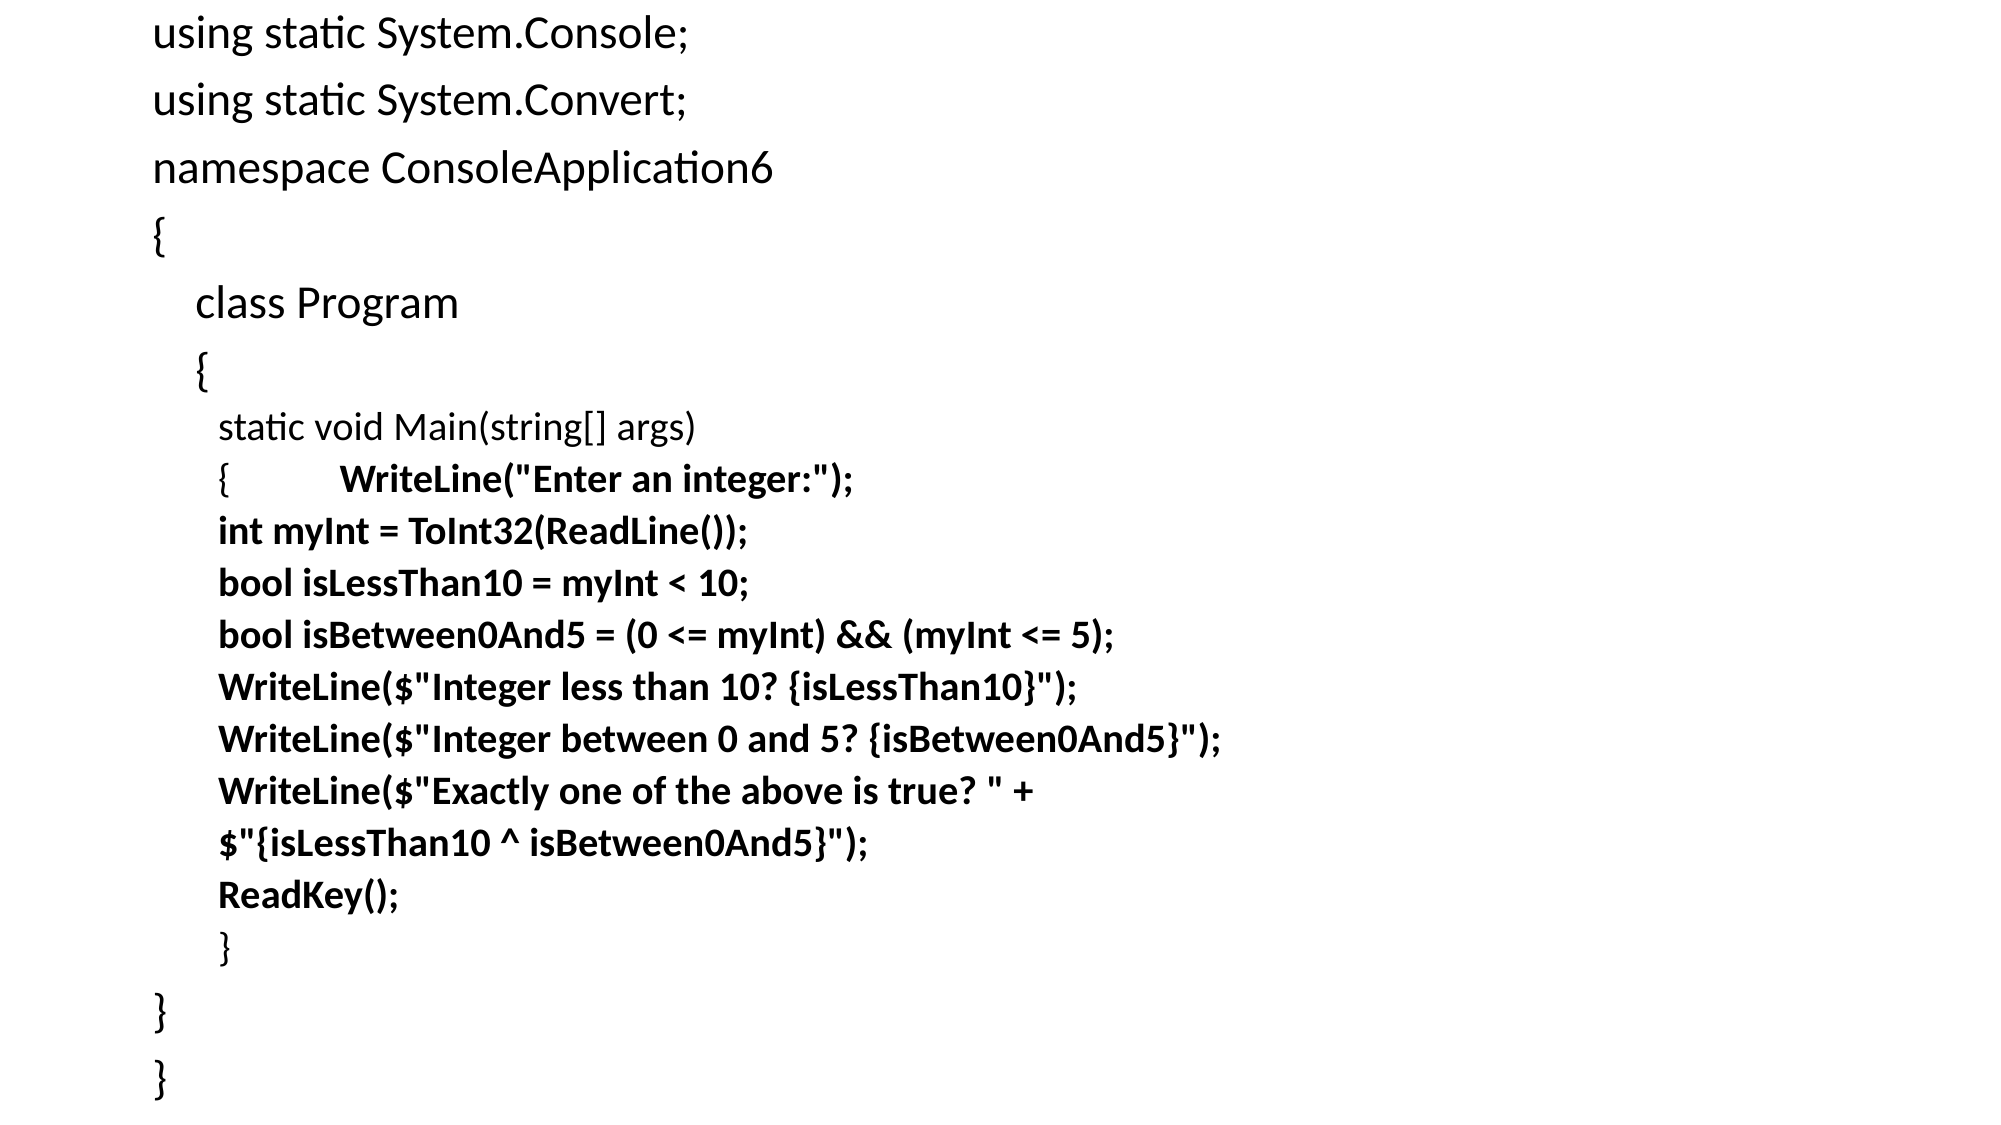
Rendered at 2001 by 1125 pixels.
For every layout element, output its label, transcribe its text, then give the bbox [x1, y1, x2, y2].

list using static System.Console; using static System.Convert; namespace ConsoleApplication6 { class Program { static void Main(string[] args) { WriteLine("Enter an integer:"); int myInt = ToInt32(ReadLine()); bool isLessThan10 = myInt < 10; bool isBetween0And5 = (0 <= myInt) && (myInt <= 5); WriteLine($"Integer less than 10? {isLessThan10}"); WriteLine($"Integer between 0 and 5? {isBetween0And5}"); WriteLine($"Exactly one of the above is true? " + $"{isLessThan10 ^ isBetween0And5}"); ReadKey(); } } } [137, 0, 1863, 1125]
